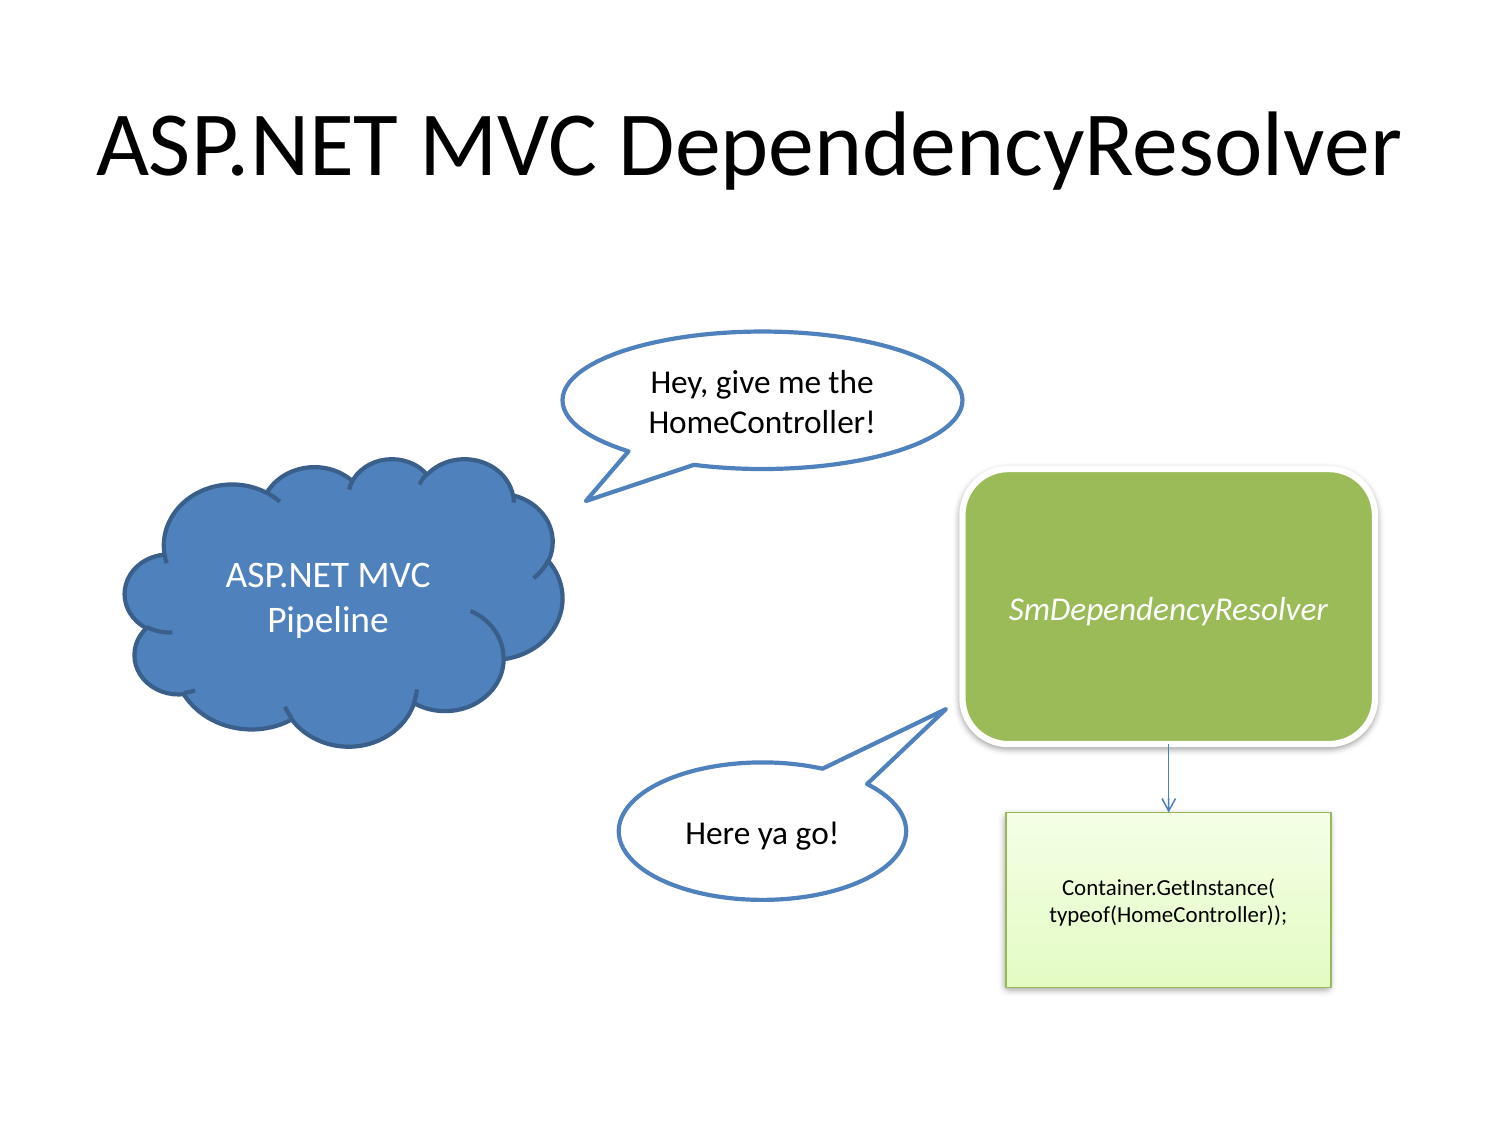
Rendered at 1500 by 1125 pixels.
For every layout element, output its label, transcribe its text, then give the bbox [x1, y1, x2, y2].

text_box Container.GetInstance( typeof(HomeController)); [1005, 812, 1332, 988]
title ASP.NET MVC DependencyResolver [75, 45, 1425, 233]
text_box SmDependencyResolver [959, 465, 1379, 748]
text_box Hey, give me the HomeController! [560, 329, 965, 504]
text_box ASP.NET MVC Pipeline [122, 457, 565, 749]
text_box Here ya go! [616, 707, 948, 902]
